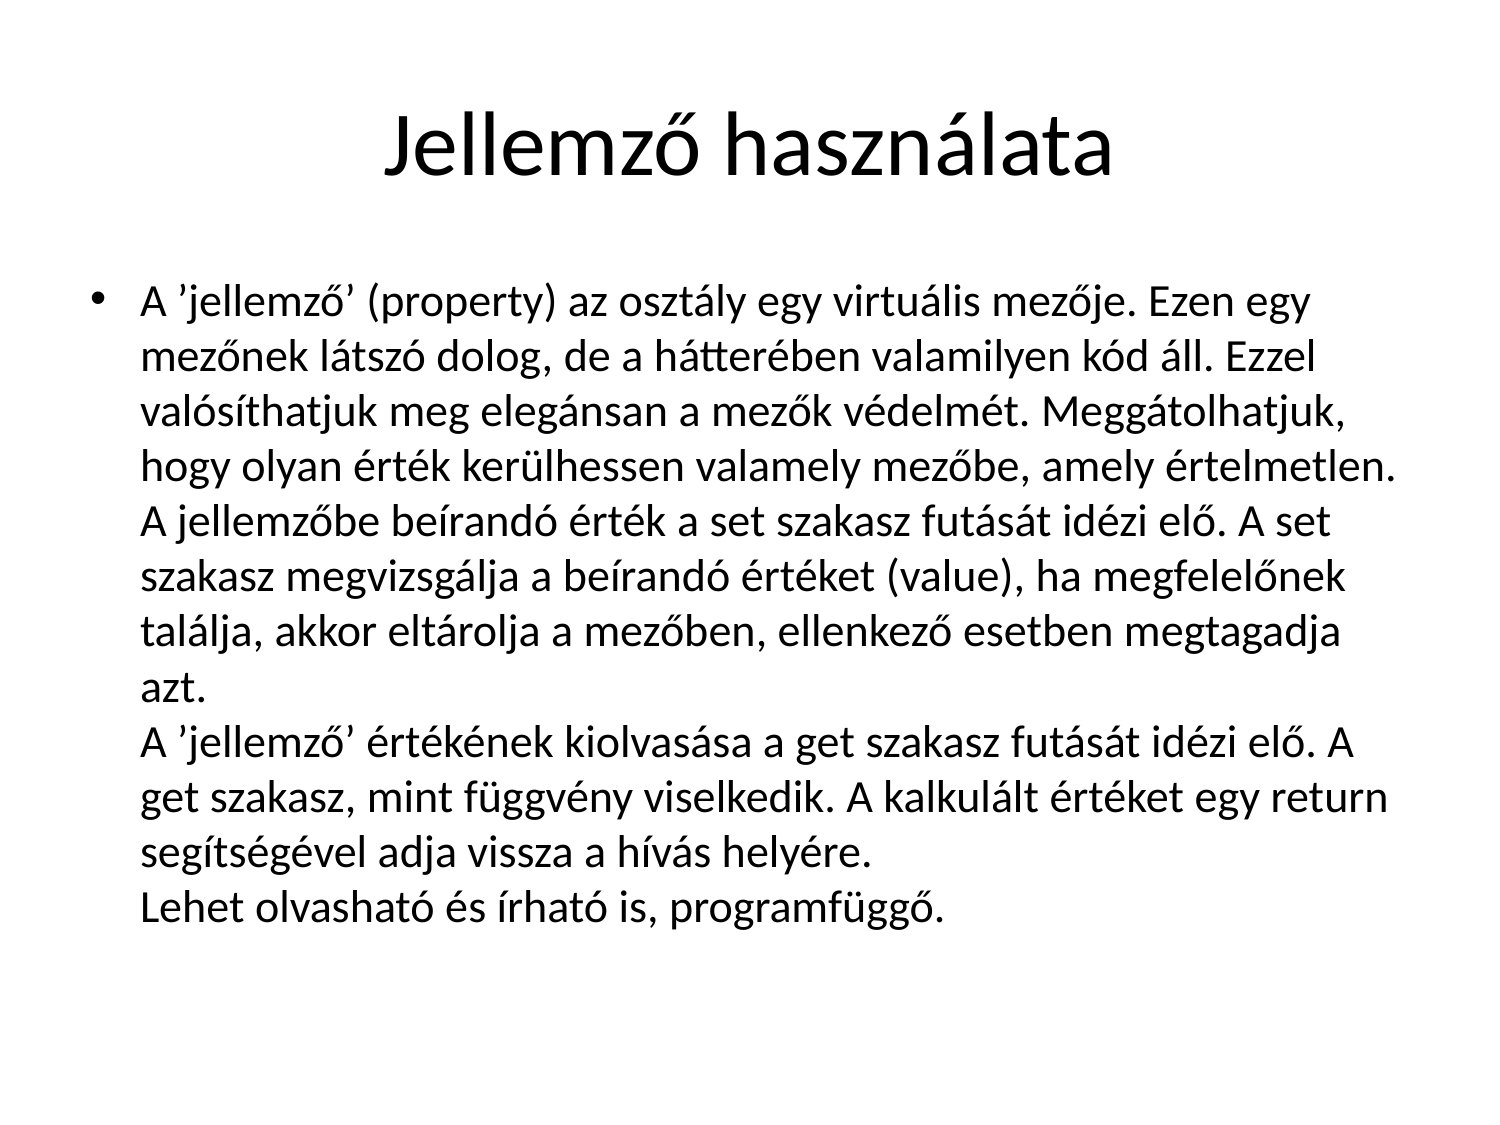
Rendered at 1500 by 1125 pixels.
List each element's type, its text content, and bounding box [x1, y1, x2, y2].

title Jellemző használata [75, 45, 1425, 233]
list A ’jellemző’ (property) az osztály egy virtuális mezője. Ezen egy mezőnek látszó dolog, de a hátterében valamilyen kód áll. Ezzel valósíthatjuk meg elegánsan a mezők védelmét. Meggátolhatjuk, hogy olyan érték kerülhessen valamely mezőbe, amely értelmetlen. A jellemzőbe beírandó érték a set szakasz futását idézi elő. A set szakasz megvizsgálja a beírandó értéket (value), ha megfelelőnek találja, akkor eltárolja a mezőben, ellenkező esetben megtagadja azt. A ’jellemző’ értékének kiolvasása a get szakasz futását idézi elő. A get szakasz, mint függvény viselkedik. A kalkulált értéket egy return segítségével adja vissza a hívás helyére. Lehet olvasható és írható is, programfüggő. [75, 262, 1425, 1005]
